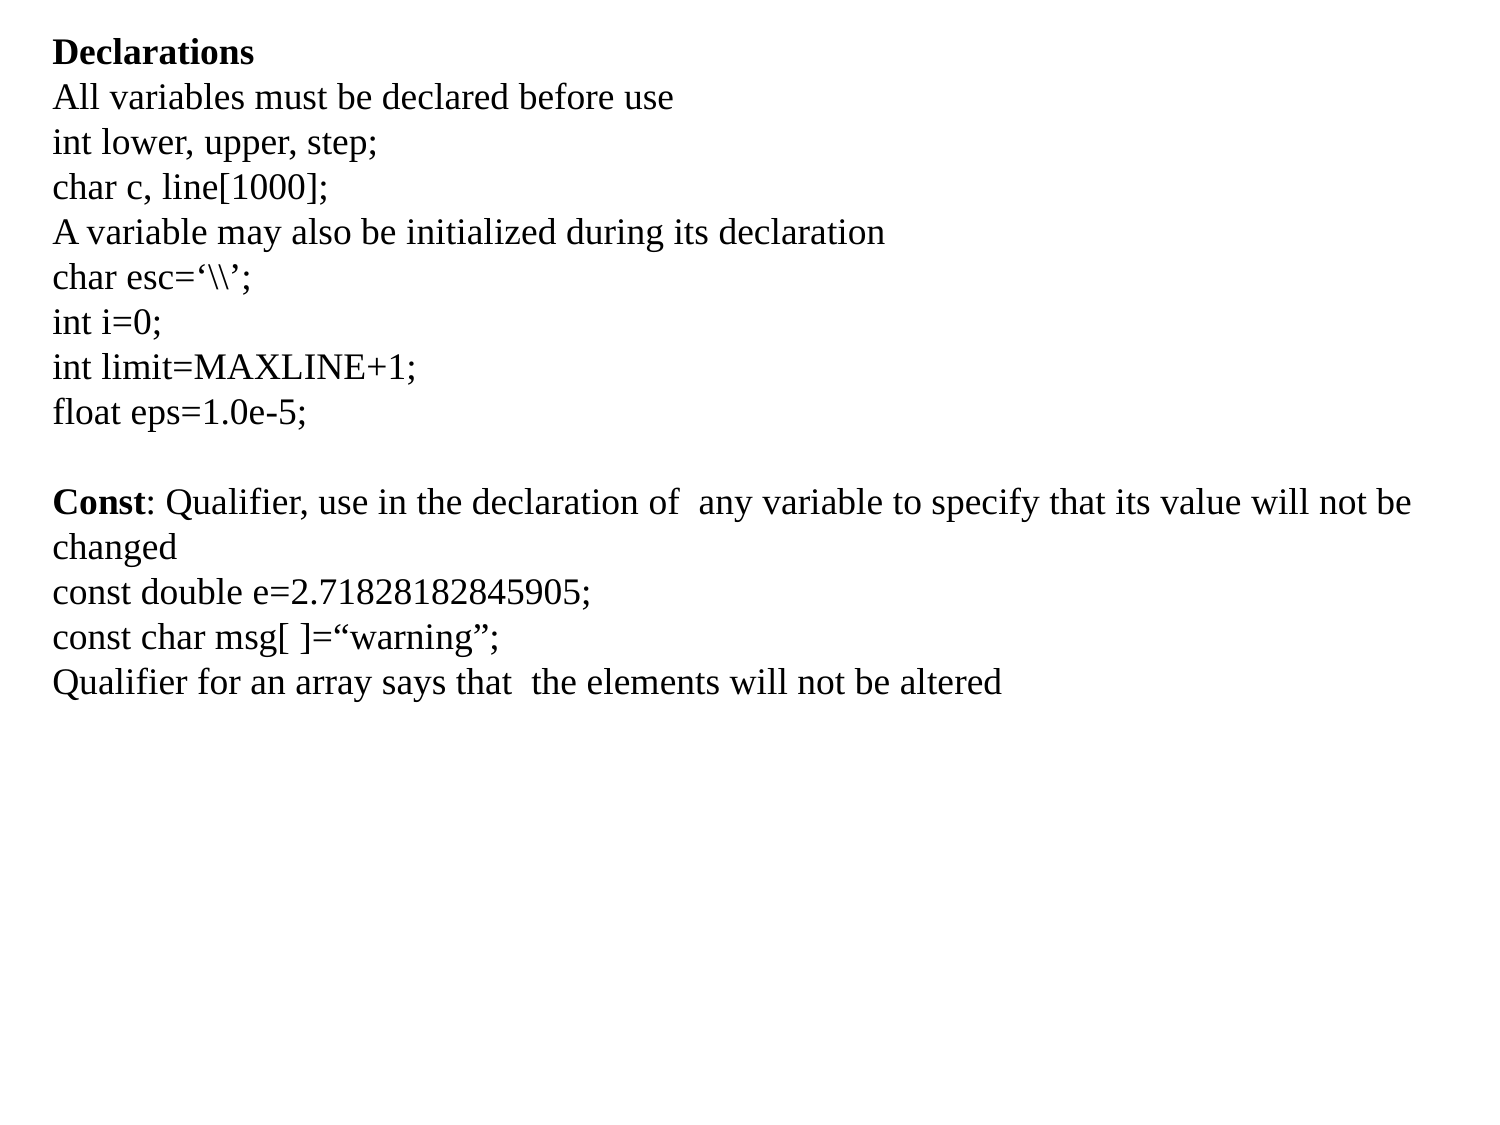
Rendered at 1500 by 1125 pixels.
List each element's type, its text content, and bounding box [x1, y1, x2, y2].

text_box Declarations All variables must be declared before use int lower, upper, step; char c, line[1000]; A variable may also be initialized during its declaration char esc=‘\\’; int i=0; int limit=MAXLINE+1; float eps=1.0e-5; Const: Qualifier, use in the declaration of any variable to specify that its value will not be changed const double e=2.71828182845905; const char msg[ ]=“warning”; Qualifier for an array says that the elements will not be altered [37, 19, 1463, 754]
